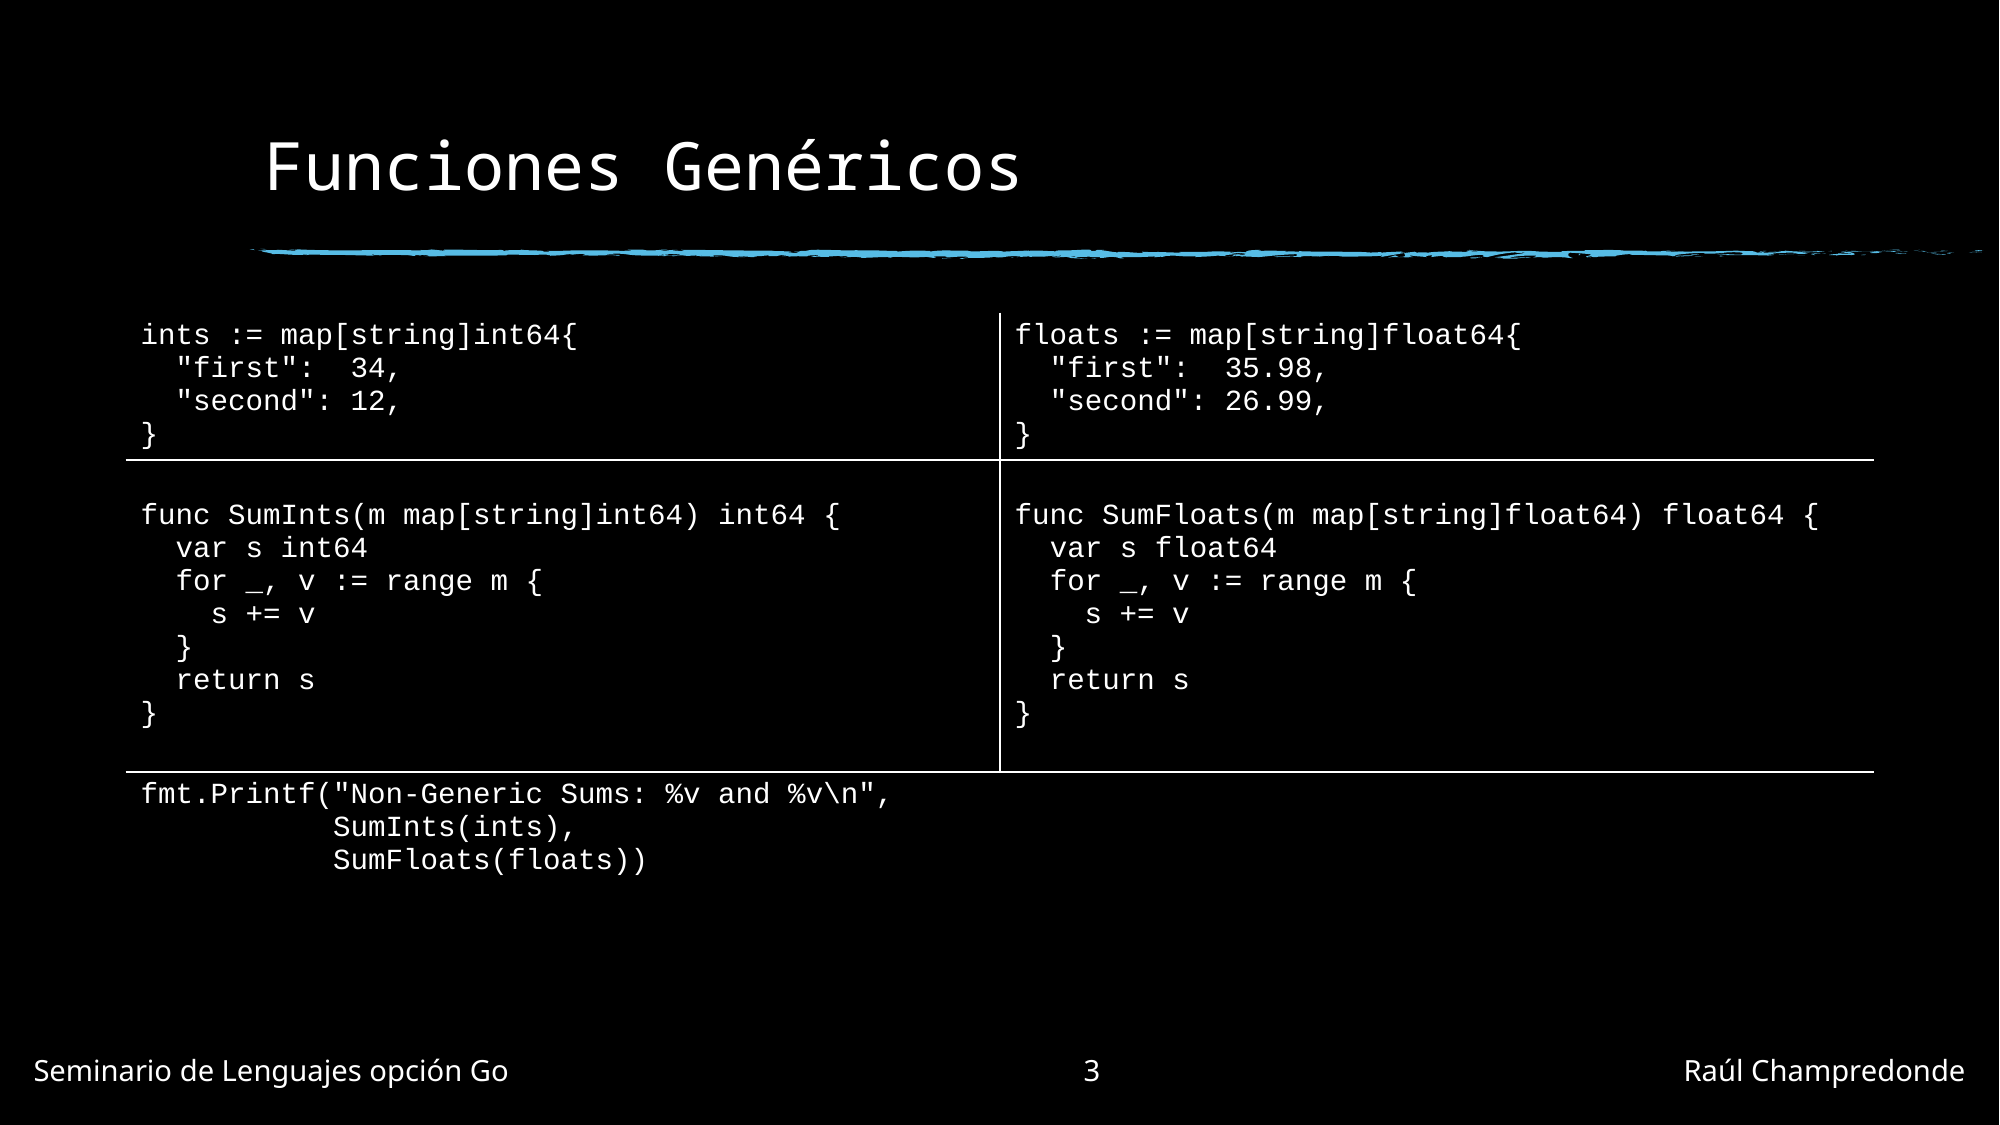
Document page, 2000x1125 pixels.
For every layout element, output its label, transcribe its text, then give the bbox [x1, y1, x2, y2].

table_header ints := map[string]int64{ "first": 34, "second": 12, } [126, 313, 999, 459]
table_cell fmt.Printf("Non-Generic Sums: %v and %v\n", SumInts(ints), SumFloats(floats)) [126, 773, 1874, 886]
title Funciones Genéricos [249, 45, 1750, 213]
table_cell func SumFloats(m map[string]float64) float64 { var s float64 for _, v := range m { s += v } return s } [1001, 461, 1874, 771]
table_header floats := map[string]float64{ "first": 35.98, "second": 26.99, } [1001, 313, 1874, 459]
footer Seminario de Lenguajes opción Go 3 Raúl Champredonde [0, 1050, 2000, 1096]
table_cell func SumInts(m map[string]int64) int64 { var s int64 for _, v := range m { s += v } return s } [126, 461, 999, 771]
